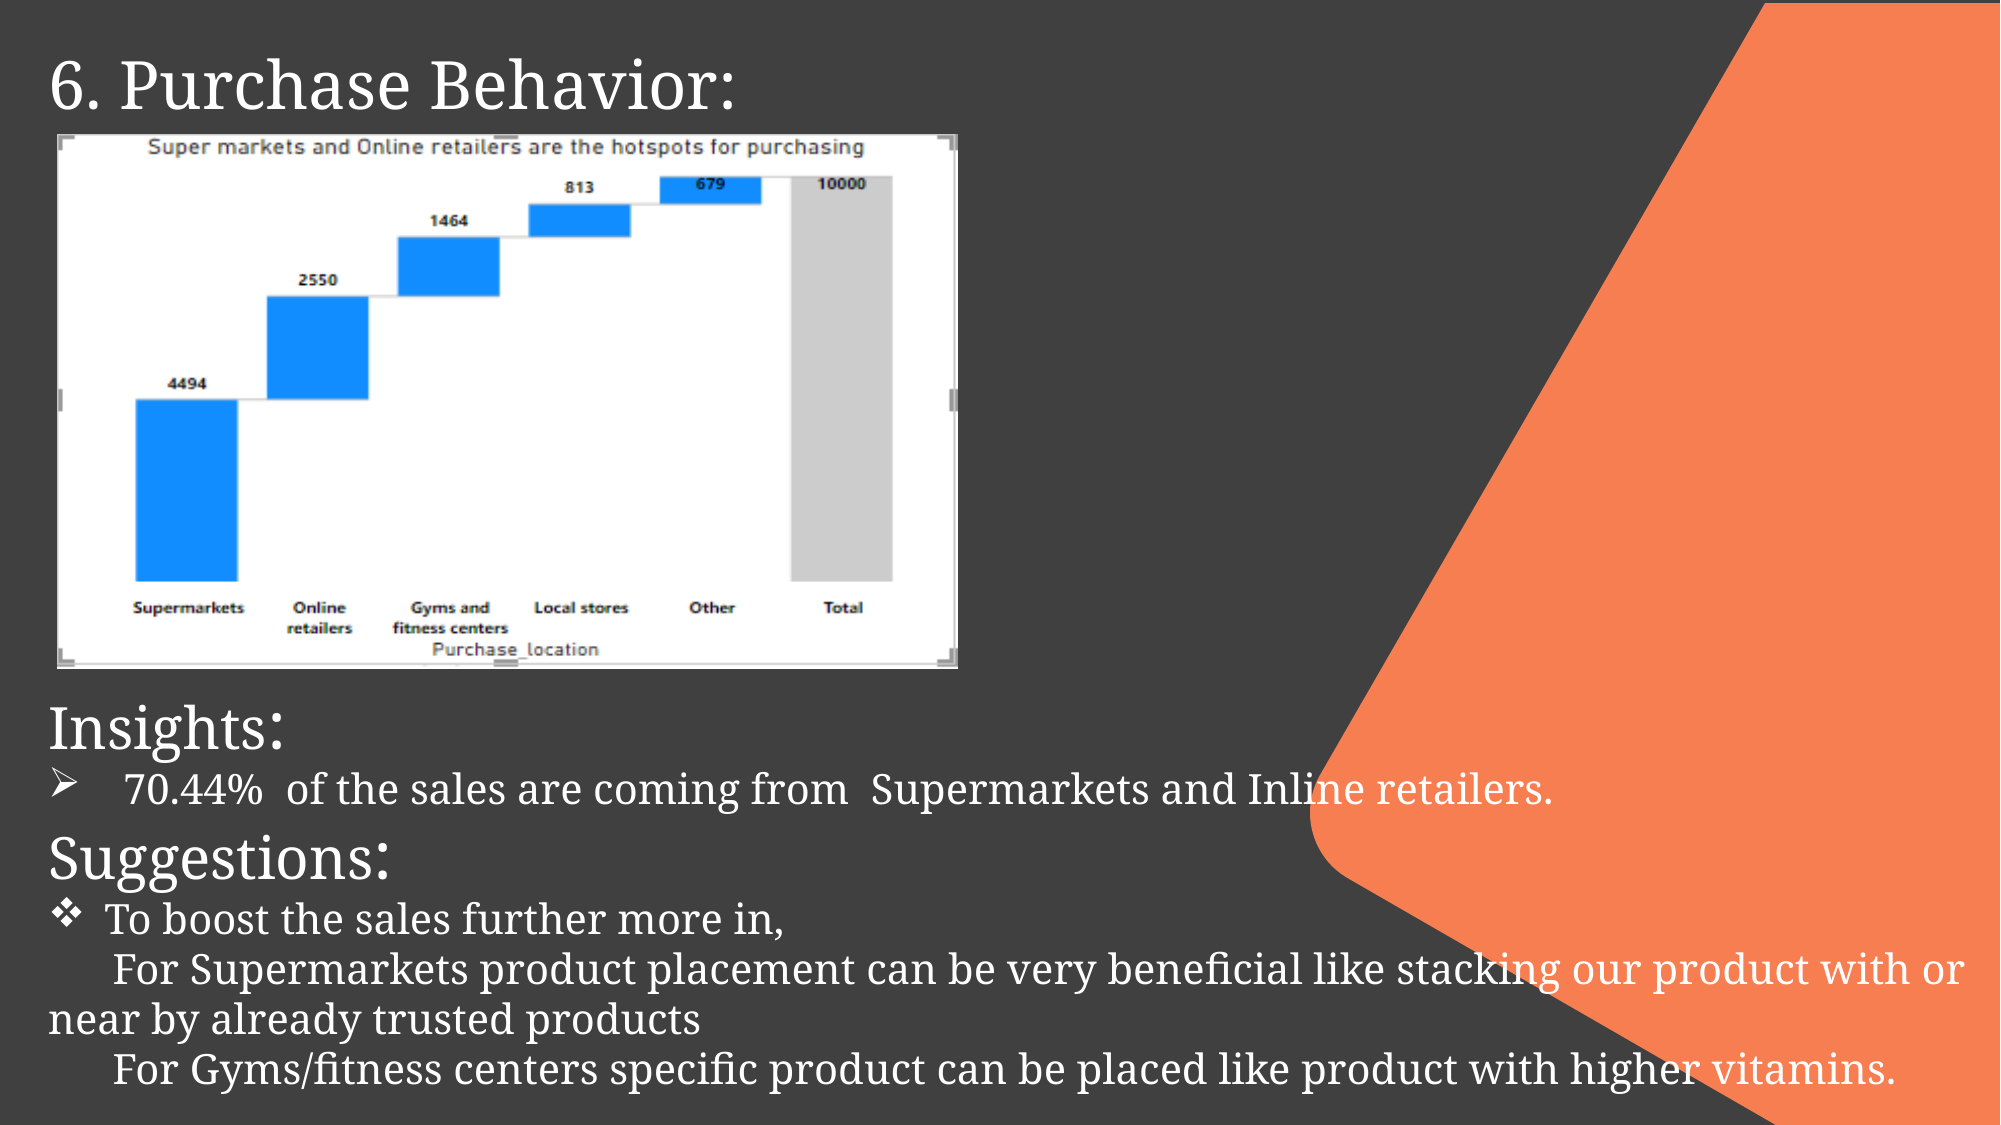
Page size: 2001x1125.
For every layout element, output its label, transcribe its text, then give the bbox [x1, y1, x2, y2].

picture [57, 134, 958, 670]
text_box [1745, 1, 2000, 35]
text_box 6. Purchase Behavior: Insights: 70.44% of the sales are coming from Supermarkets and Inline retailers. Suggestions: To boost the sales further more in, For Supermarkets product placement can be very beneficial like stacking our product with or near by already trusted products For Gyms/fitness centers specific product can be placed like product with higher vitamins. [33, 35, 2000, 1125]
